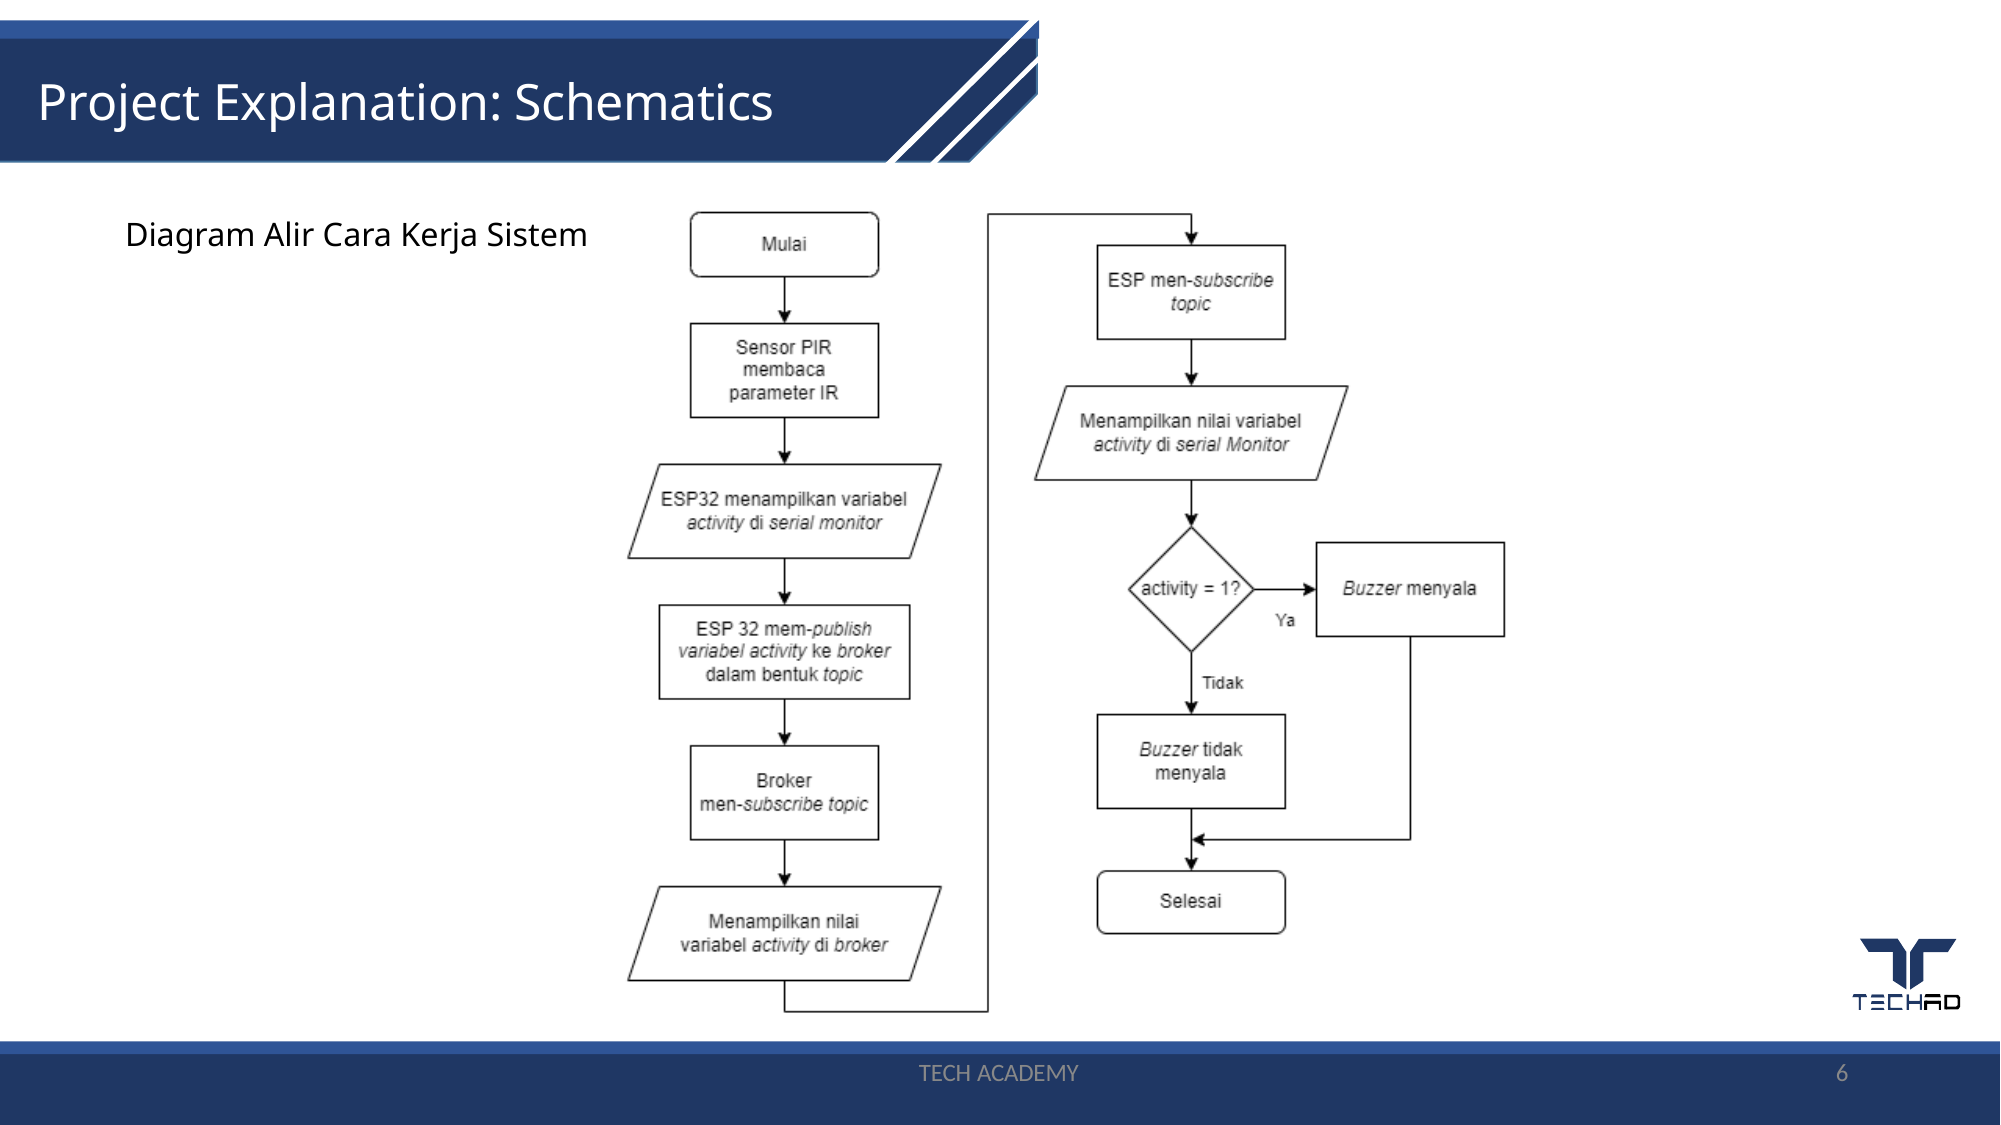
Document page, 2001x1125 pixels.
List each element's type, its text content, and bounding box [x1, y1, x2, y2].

picture [612, 187, 1521, 1041]
footer TECH ACADEMY [916, 1060, 1083, 1125]
slide_number 6 [1829, 1060, 1855, 1125]
text_box Diagram Alir Cara Kerja Sistem [125, 212, 607, 254]
picture [1852, 994, 1922, 1010]
title Project Explanation: Schematics [35, 67, 923, 258]
picture [1924, 994, 1941, 1010]
